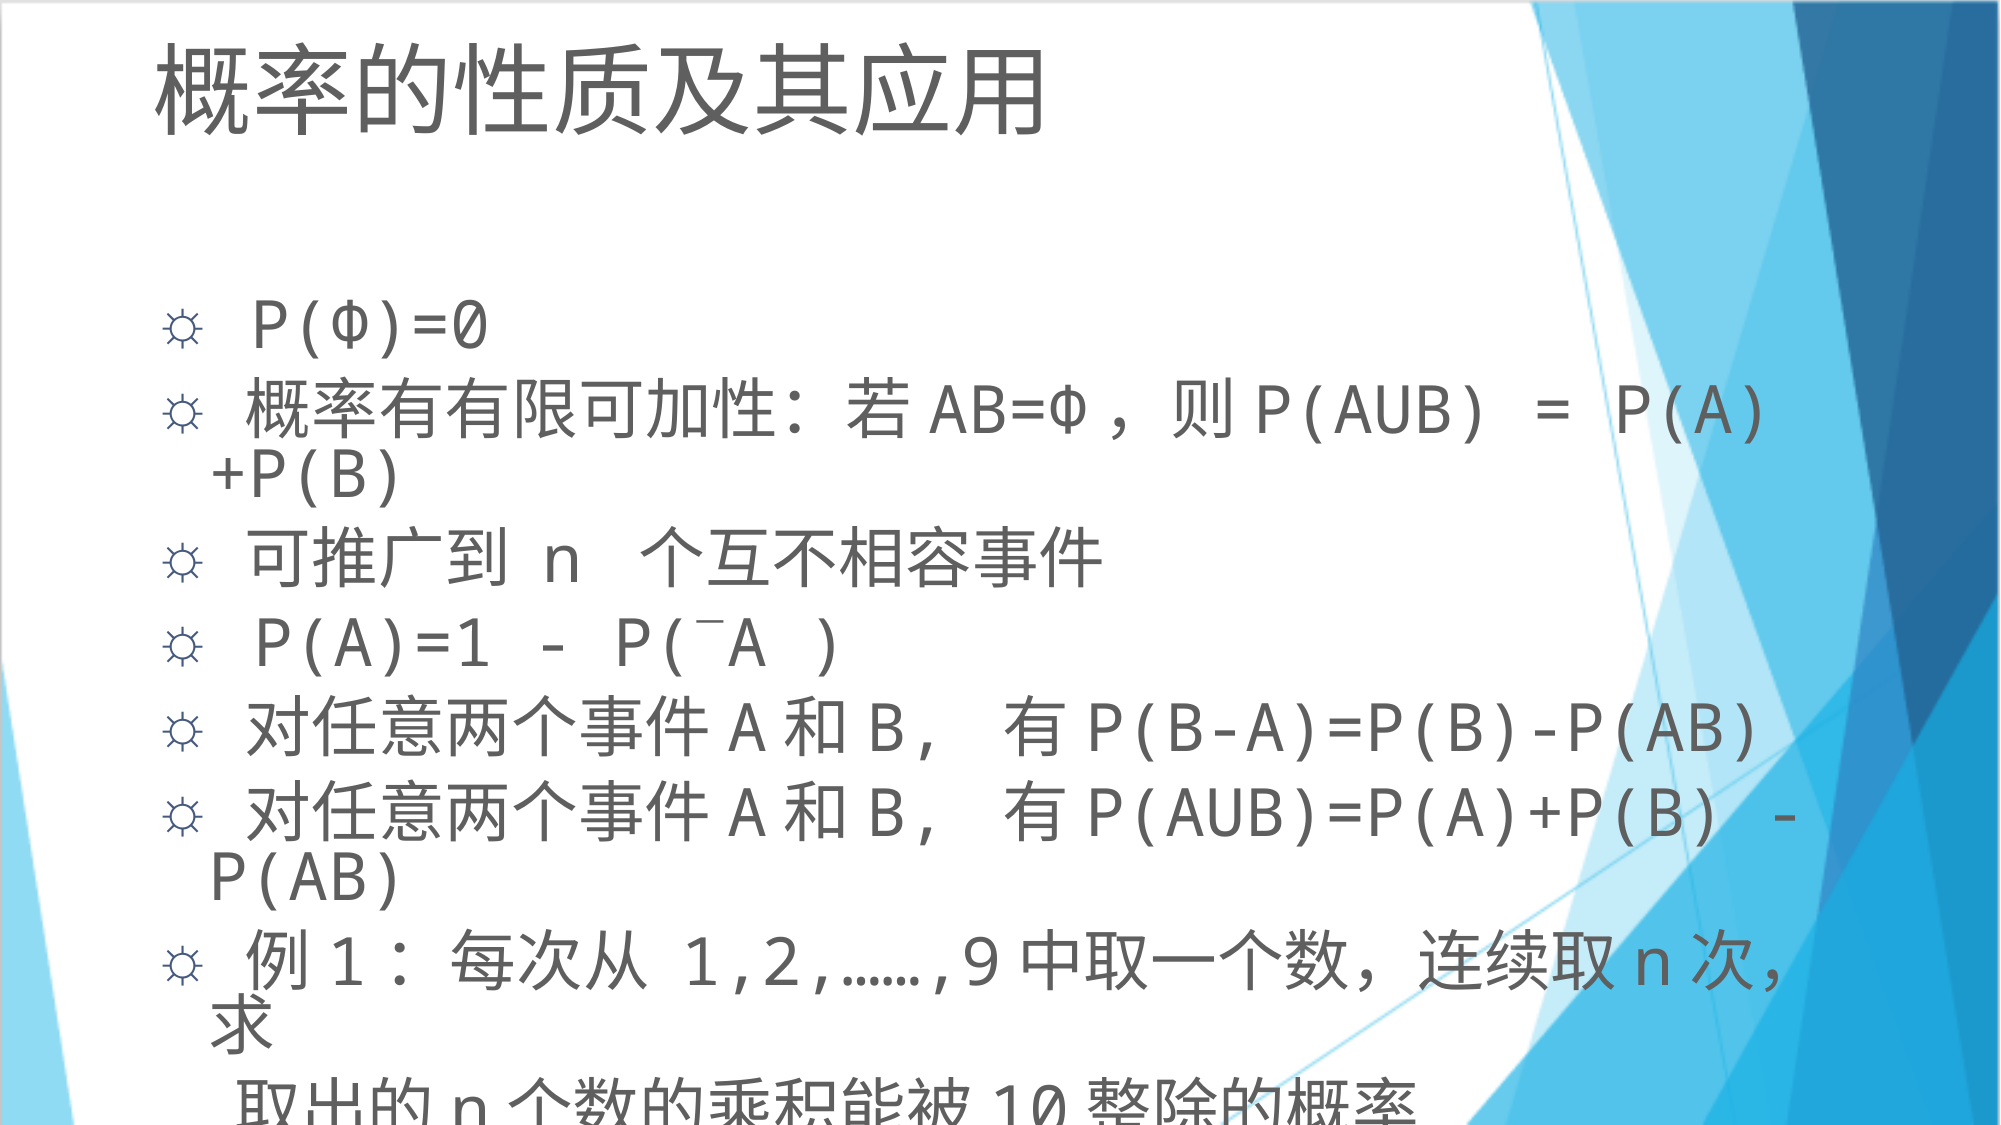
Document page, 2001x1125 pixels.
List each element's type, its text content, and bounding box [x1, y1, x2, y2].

list P(Φ)=0 概率有有限可加性：若AB=Φ，则P(AUB) = P(A)+P(B) 可推广到 n 个互不相容事件 P(A)=1 - P(A ) 对任意两个事件A和B, 有P(B-A)=P(B)-P(AB) 对任意两个事件A和B, 有P(AUB)=P(A)+P(B) - P(AB) 例1：每次从 1,2,……,9中取一个数，连续取n次，求 取出的n个数的乘积能被10整除的概率 [137, 188, 1870, 1014]
picture [0, 0, 2001, 1125]
title 概率的性质及其应用 [137, 29, 1863, 161]
